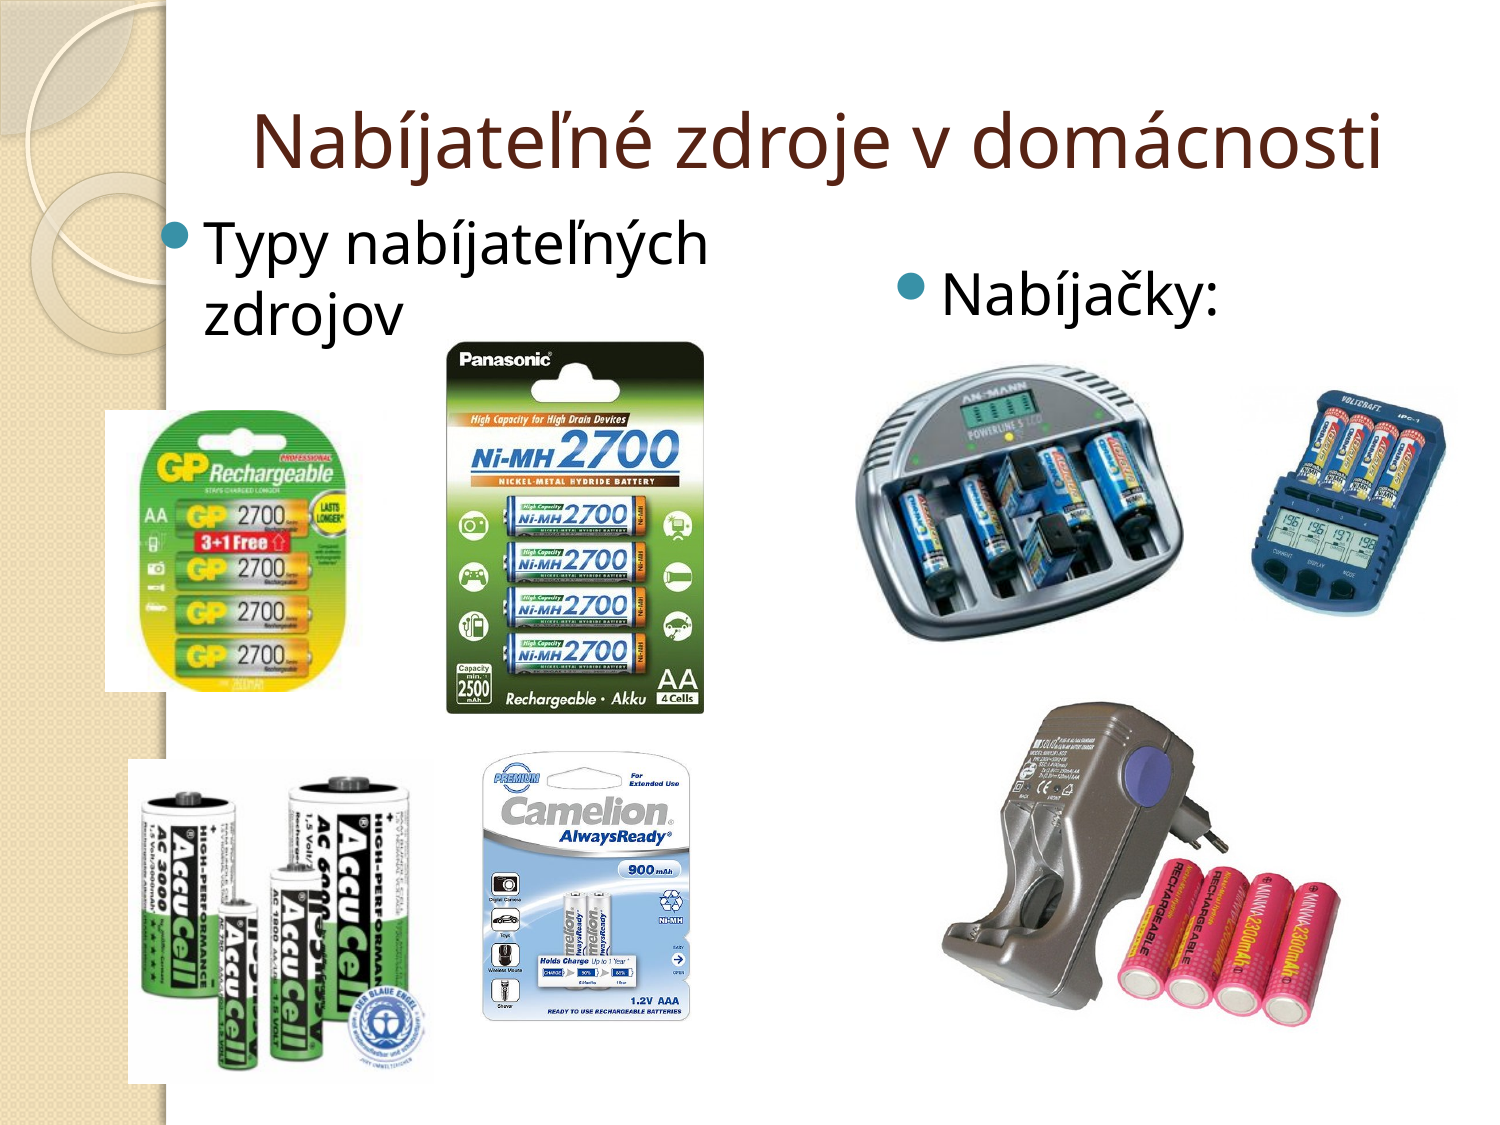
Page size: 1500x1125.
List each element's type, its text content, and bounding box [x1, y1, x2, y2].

title Nabíjateľné zdroje v domácnosti [235, 45, 1466, 233]
picture [855, 339, 1184, 669]
picture [480, 749, 692, 1023]
picture [925, 679, 1360, 1056]
list Typy nabíjateľných zdrojov [128, 199, 836, 1015]
picture [445, 339, 704, 714]
list Nabíjačky: [865, 249, 1466, 1015]
picture [105, 409, 387, 692]
picture [128, 759, 434, 1084]
picture [1230, 386, 1458, 622]
